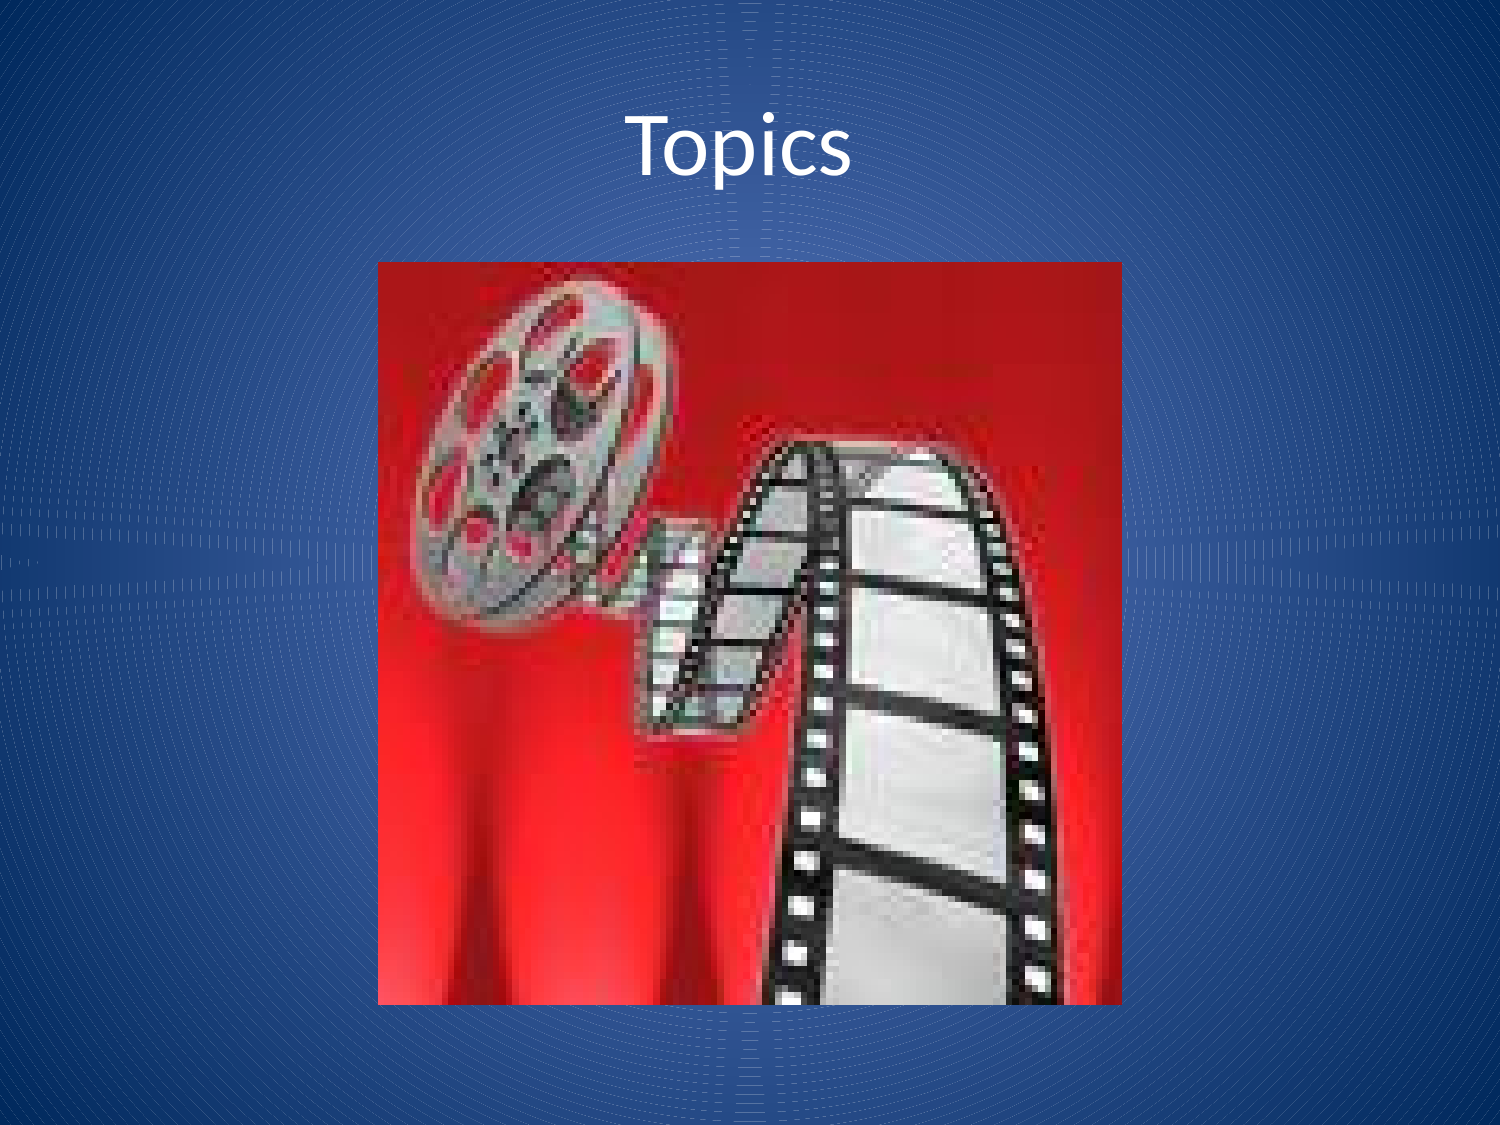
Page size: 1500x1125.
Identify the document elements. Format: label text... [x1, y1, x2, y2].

title Topics [75, 45, 1425, 233]
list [74, 262, 1426, 1006]
